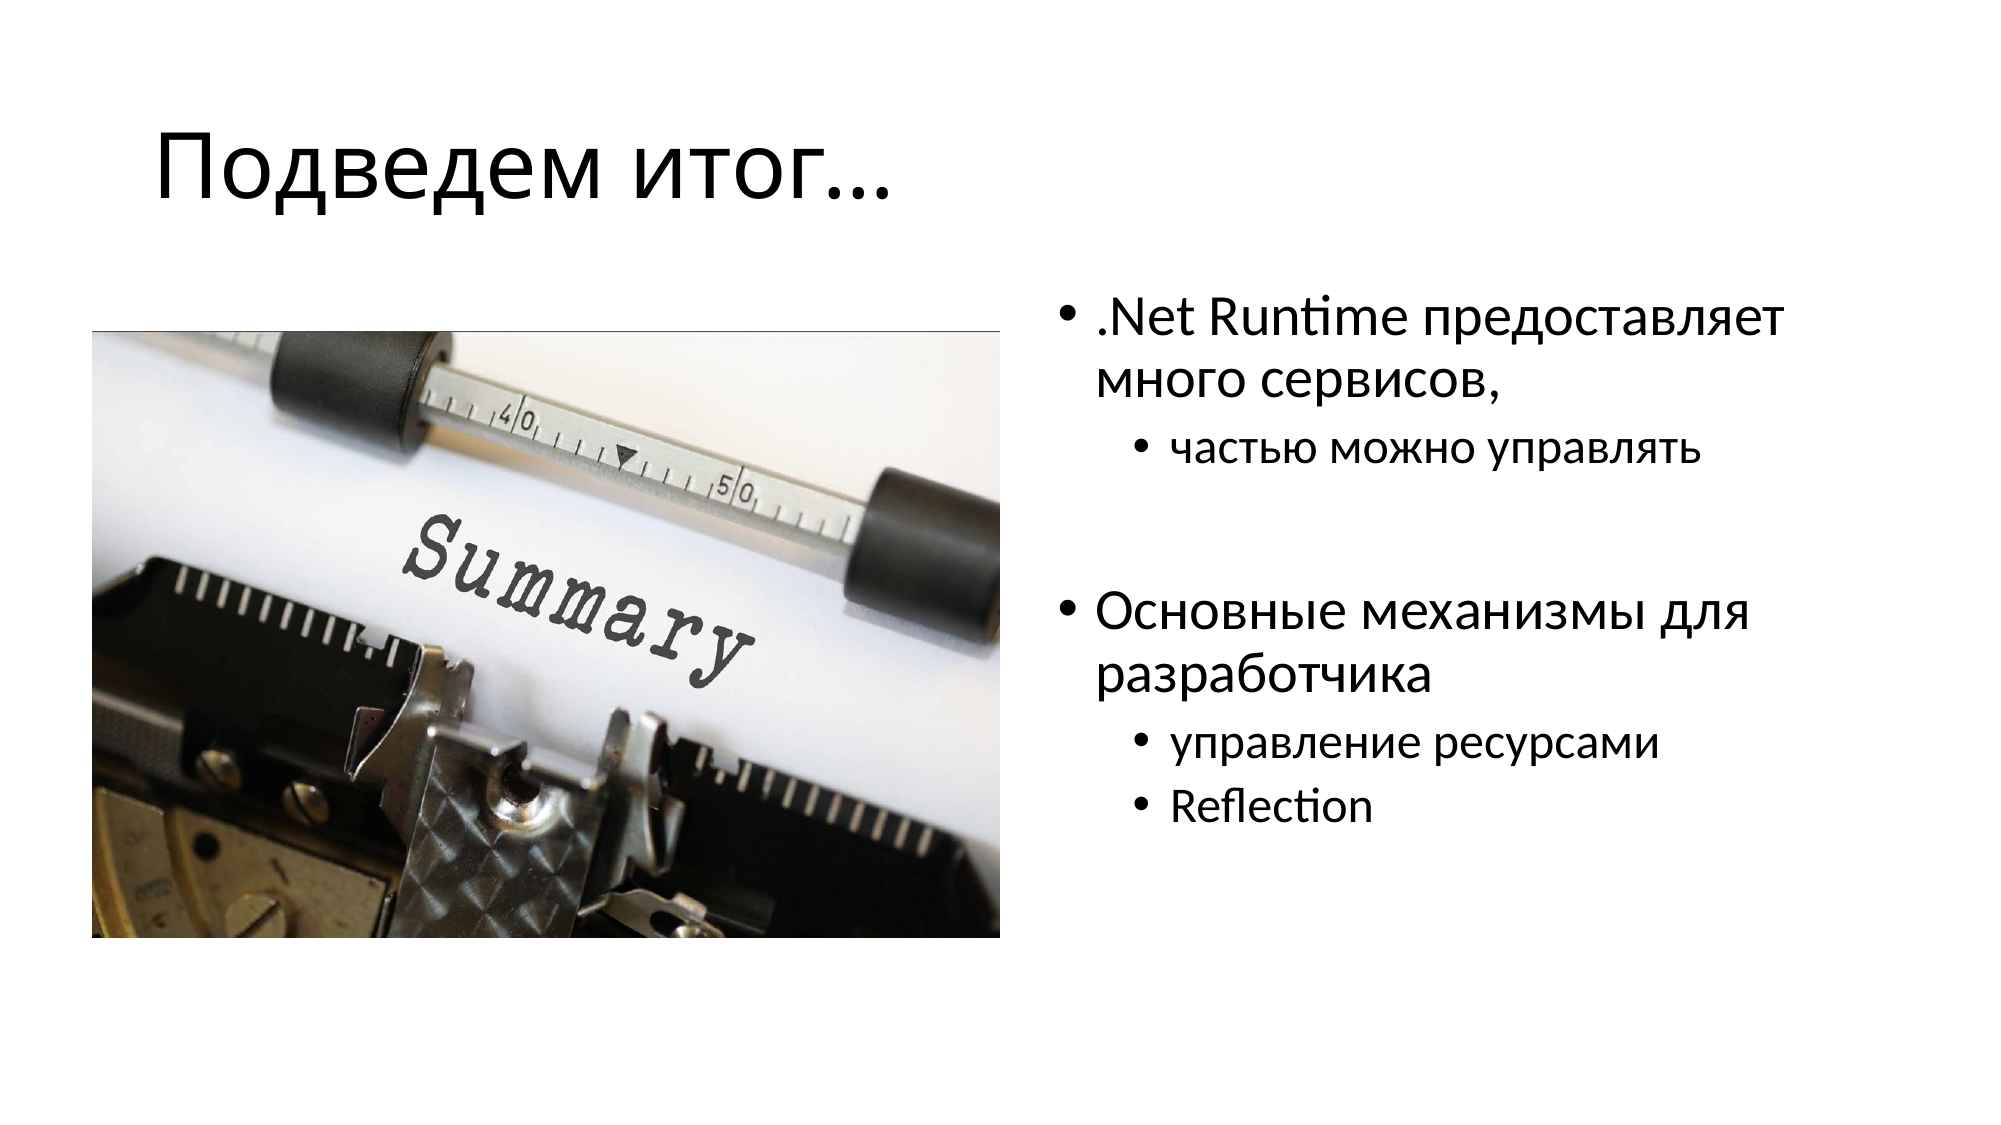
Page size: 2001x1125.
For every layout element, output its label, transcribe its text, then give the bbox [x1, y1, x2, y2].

title Подведем итог… [137, 59, 1863, 278]
list .Net Runtime предоставляет много сервисов, частью можно управлять Основные механизмы для разработчика управление ресурсами Reflection [1042, 277, 1863, 992]
picture [92, 331, 1000, 938]
